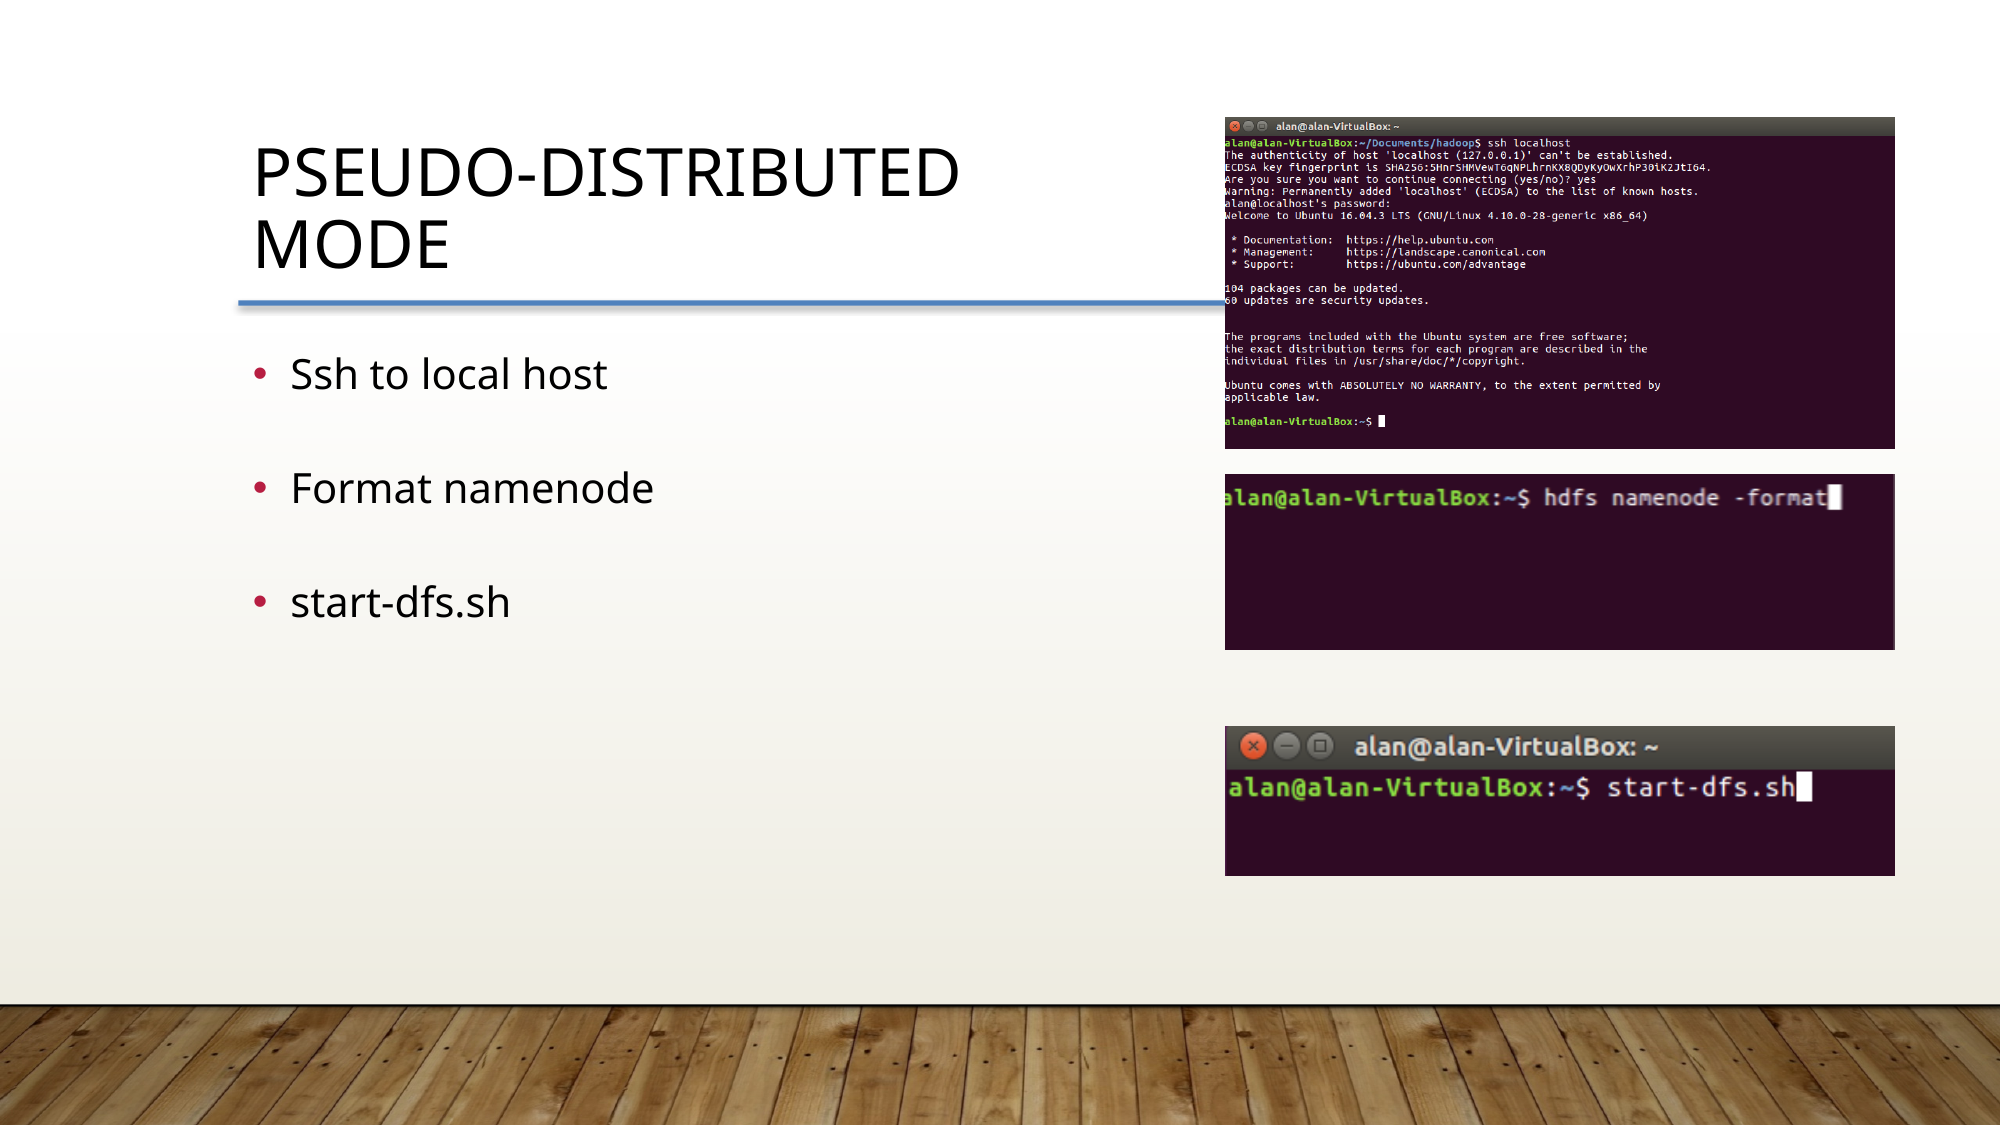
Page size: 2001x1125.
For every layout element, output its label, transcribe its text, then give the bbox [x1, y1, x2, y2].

picture [1225, 474, 1895, 651]
text_box Ssh to local host Format namenode start-dfs.sh [238, 330, 1149, 897]
picture [0, 1007, 2000, 1125]
picture [1225, 726, 1895, 876]
text_box PSEUDO-DISTRIBUTED MODE [238, 131, 1149, 304]
picture [1225, 117, 1895, 449]
